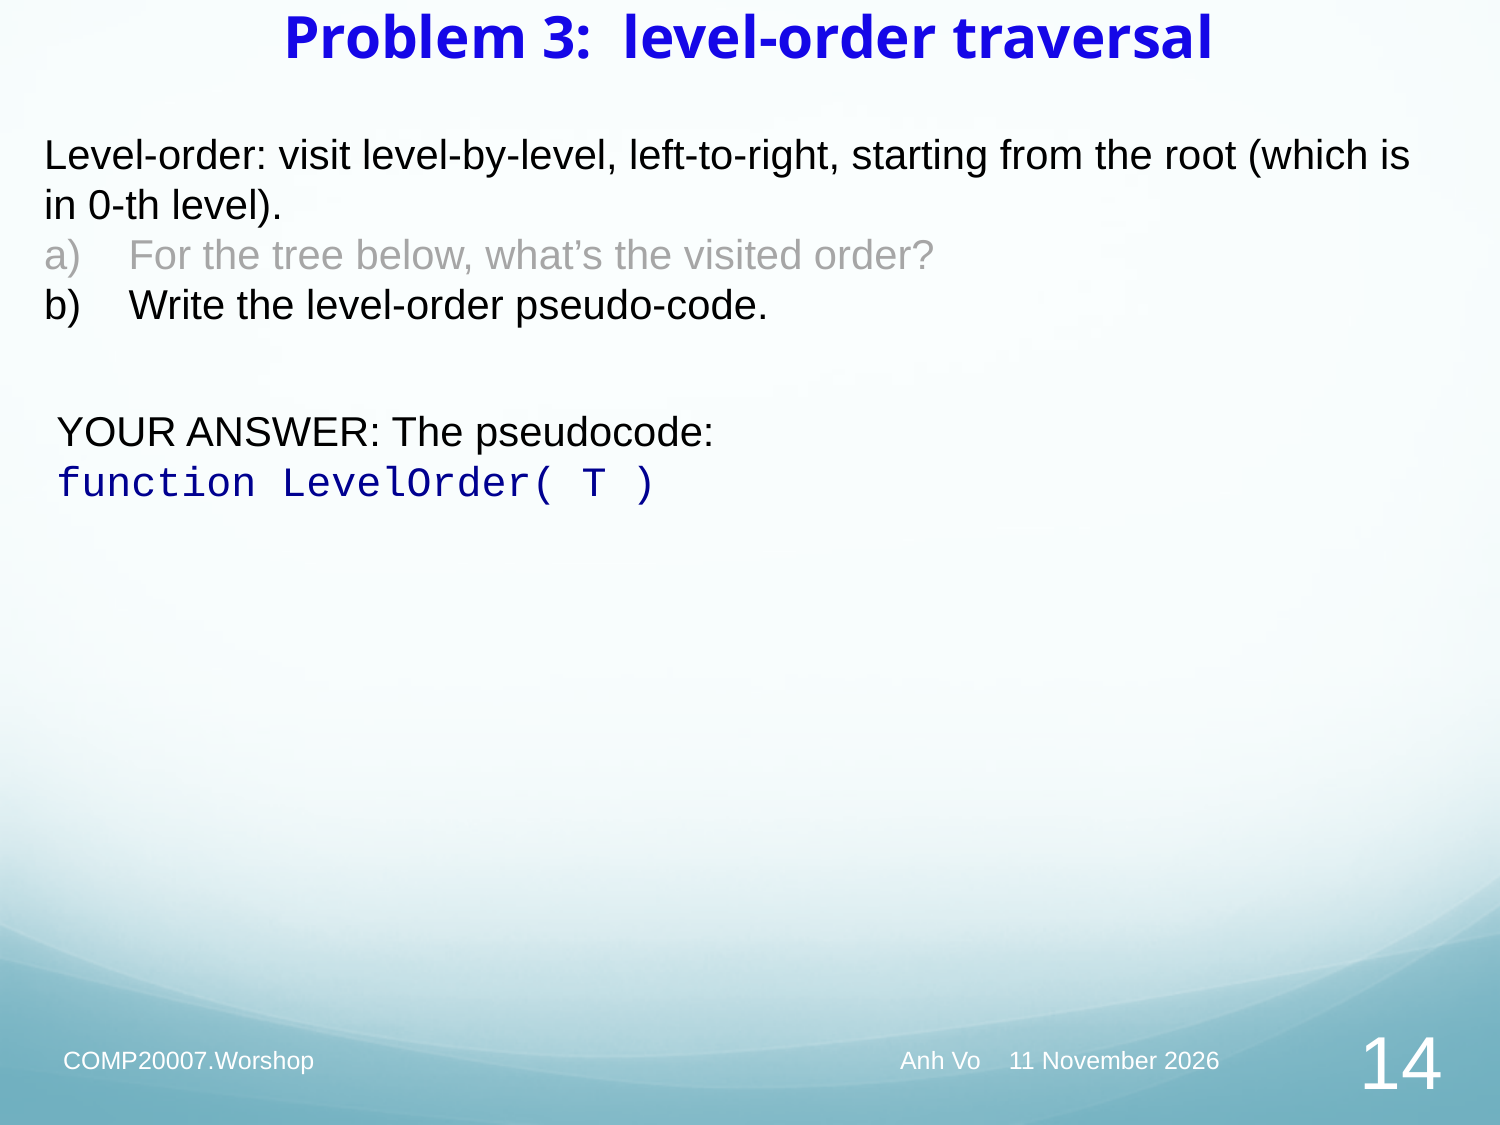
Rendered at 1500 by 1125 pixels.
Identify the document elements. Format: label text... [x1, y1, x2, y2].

text_box Level-order: visit level-by-level, left-to-right, starting from the root (which is in 0-th level). For the tree below, what’s the visited order? Write the level-order pseudo-code. [29, 120, 1459, 336]
title Problem 3: level-order traversal [41, 0, 1457, 112]
footer COMP20007.Worshop [48, 1029, 843, 1090]
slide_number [877, 1029, 1236, 1090]
text_box YOUR ANSWER: The pseudocode: function LevelOrder( T ) [41, 397, 1424, 863]
slide_number 14 [1295, 1029, 1459, 1090]
